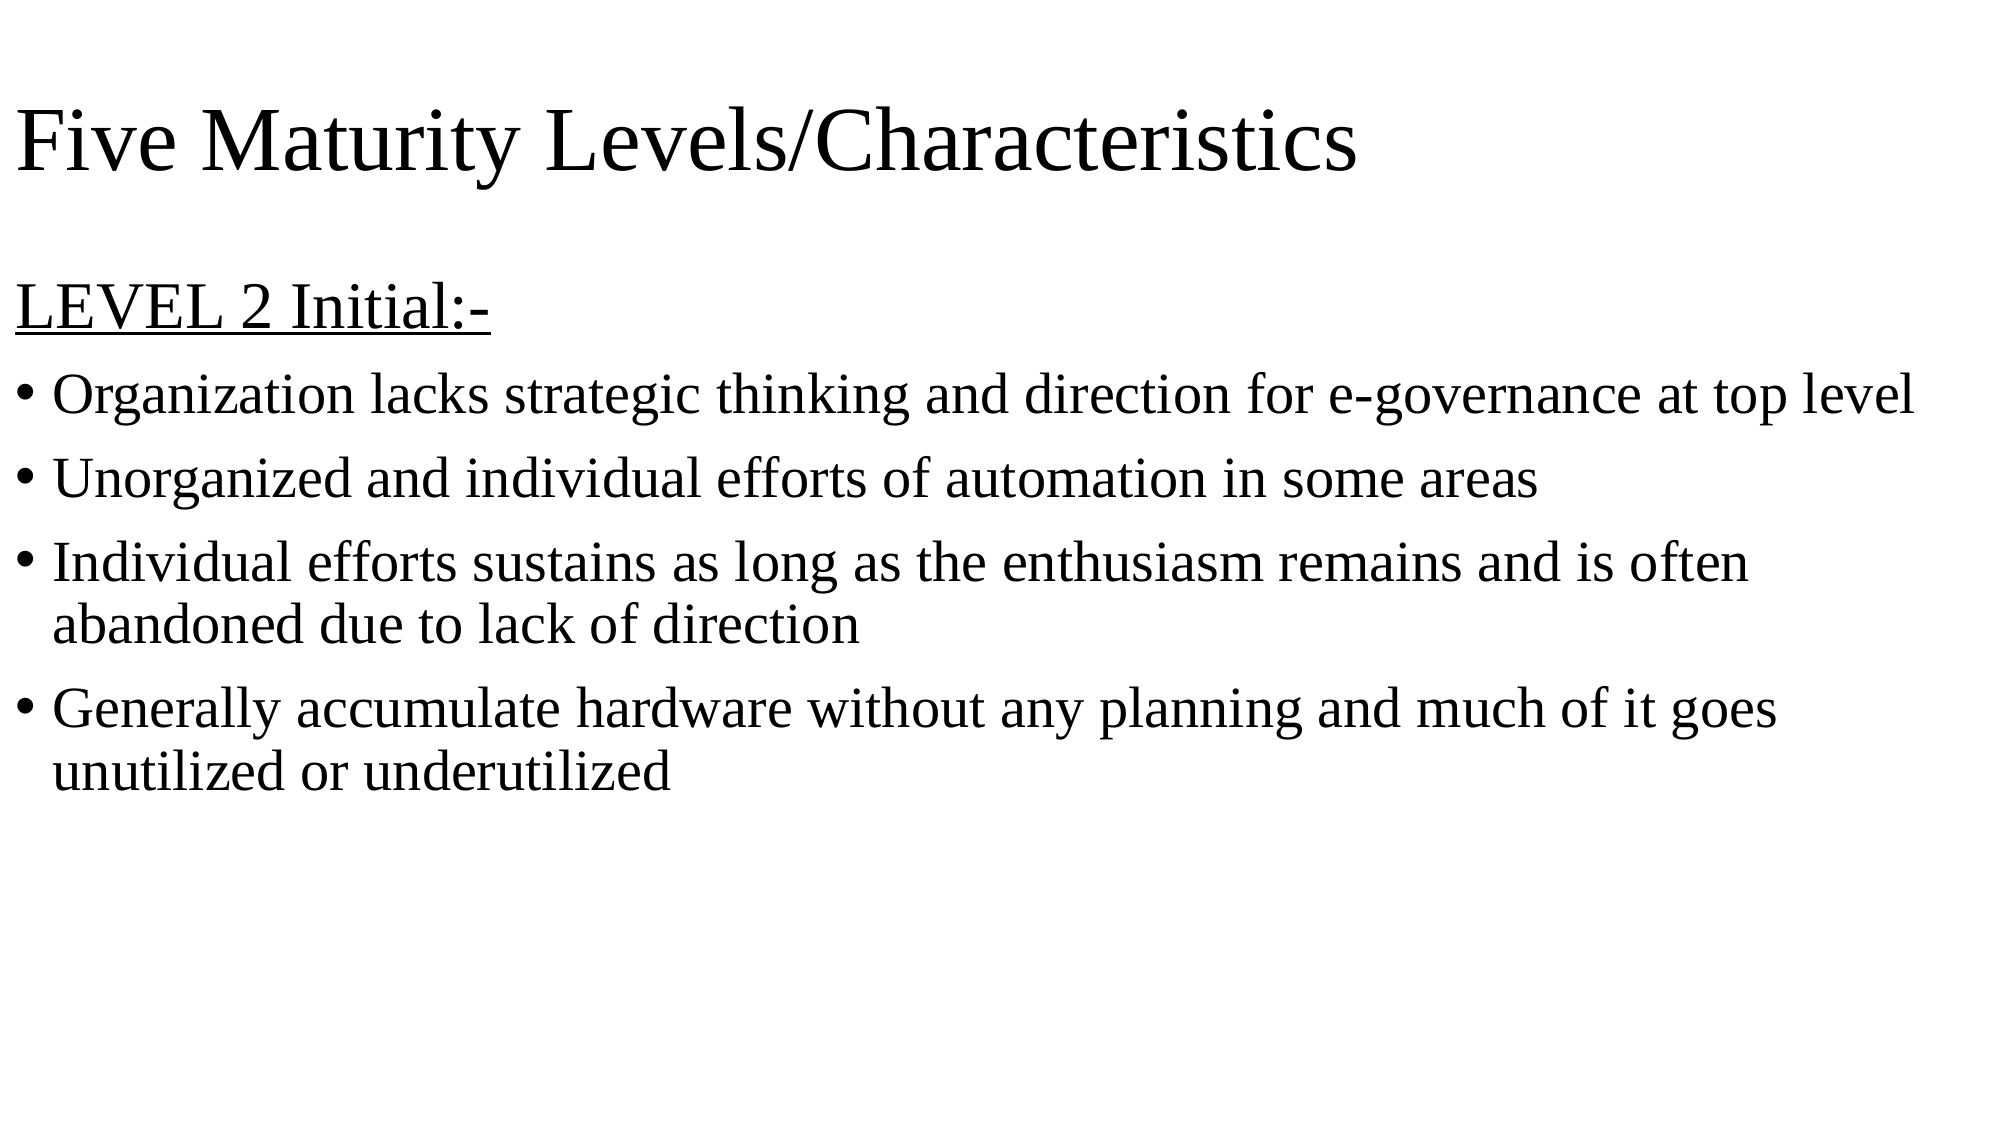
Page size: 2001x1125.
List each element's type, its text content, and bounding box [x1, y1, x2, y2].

list LEVEL 2 Initial:- Organization lacks strategic thinking and direction for e-governance at top level Unorganized and individual efforts of automation in some areas Individual efforts sustains as long as the enthusiasm remains and is often abandoned due to lack of direction Generally accumulate hardware without any planning and much of it goes unutilized or underutilized [0, 200, 2000, 1112]
title Five Maturity Levels/Characteristics [0, 0, 1805, 200]
